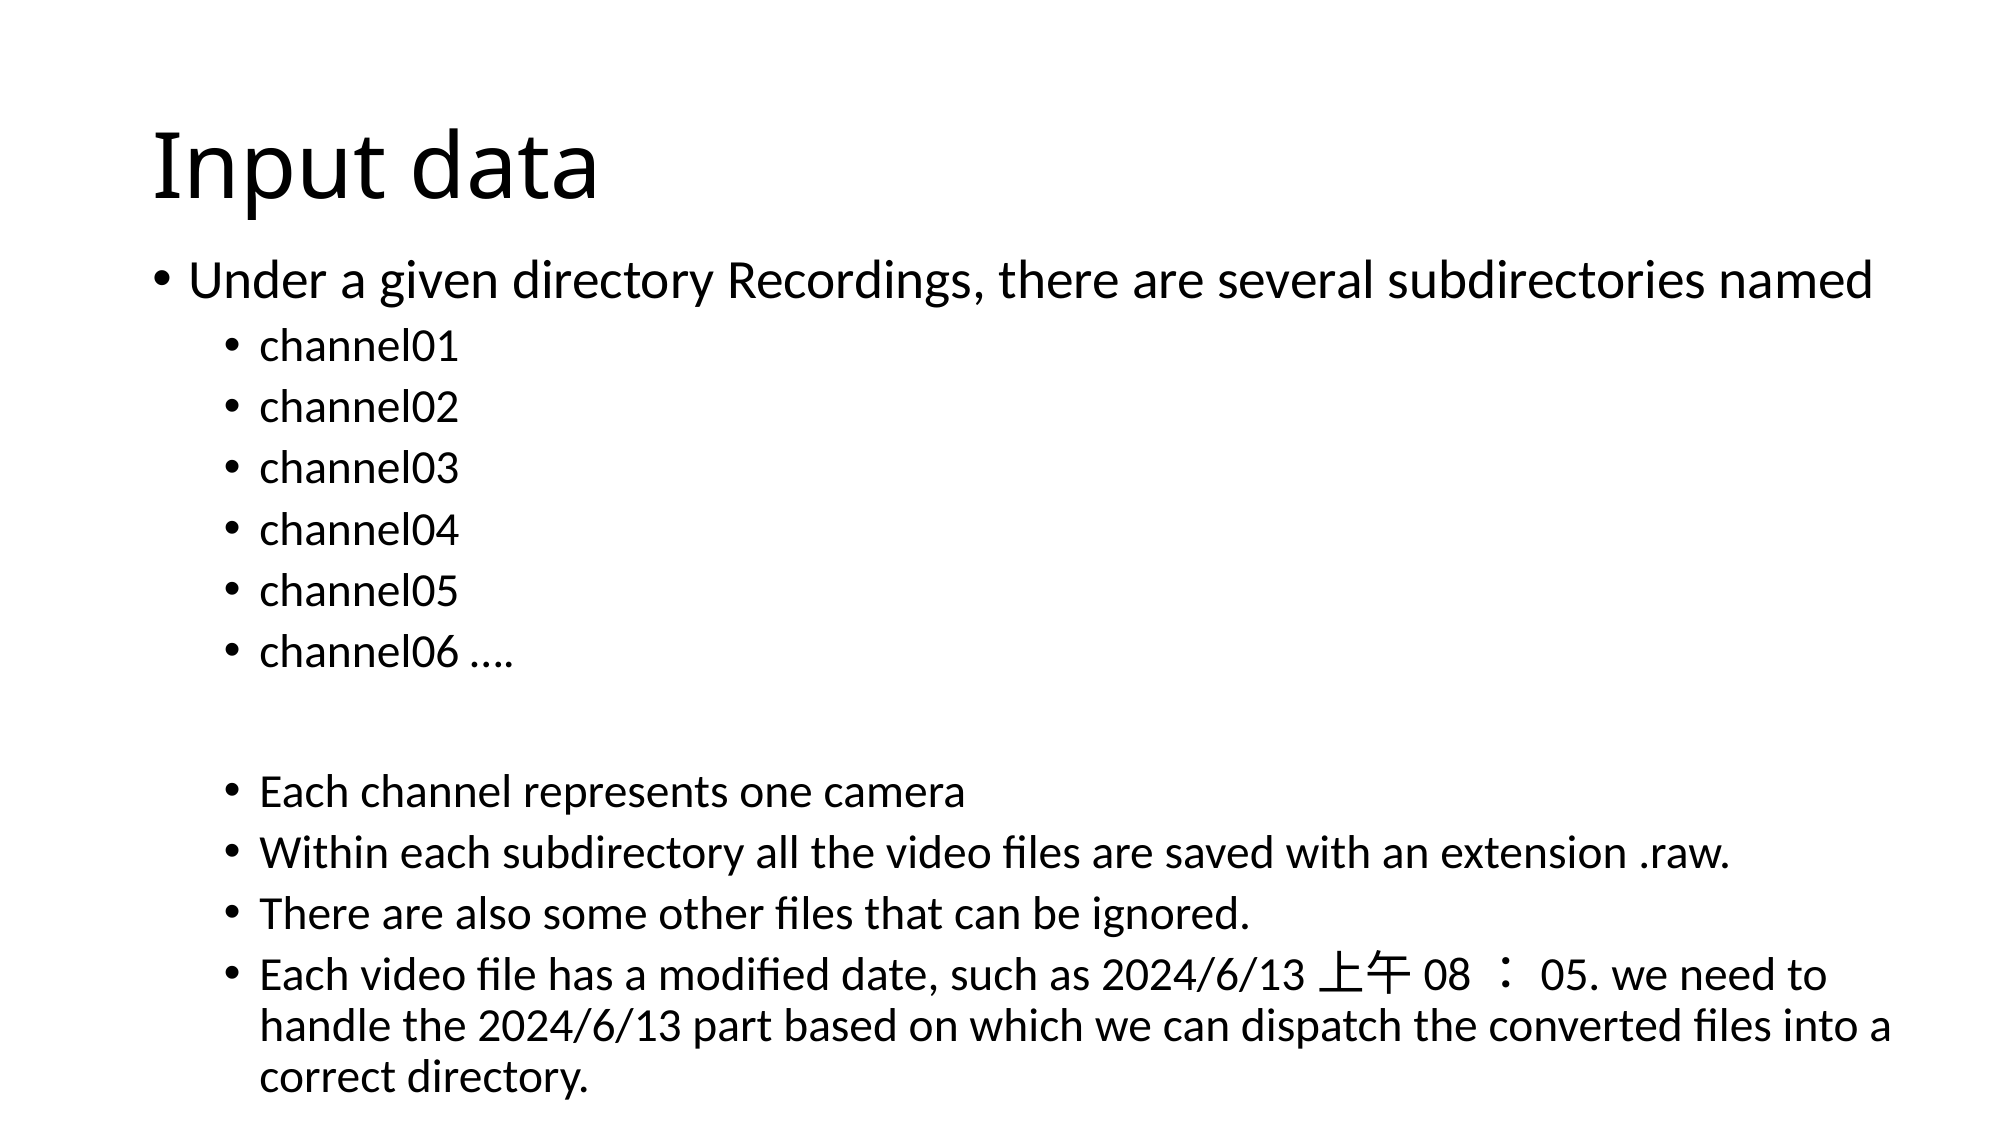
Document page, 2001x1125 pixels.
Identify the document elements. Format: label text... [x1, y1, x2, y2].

list Under a given directory Recordings, there are several subdirectories named channel01 channel02 channel03 channel04 channel05 channel06 …. Each channel represents one camera Within each subdirectory all the video files are saved with an extension .raw. There are also some other files that can be ignored. Each video file has a modified date, such as 2024/6/13上午08：05. we need to handle the 2024/6/13 part based on which we can dispatch the converted files into a correct directory. [137, 243, 1932, 1125]
title Input data [137, 59, 1863, 243]
